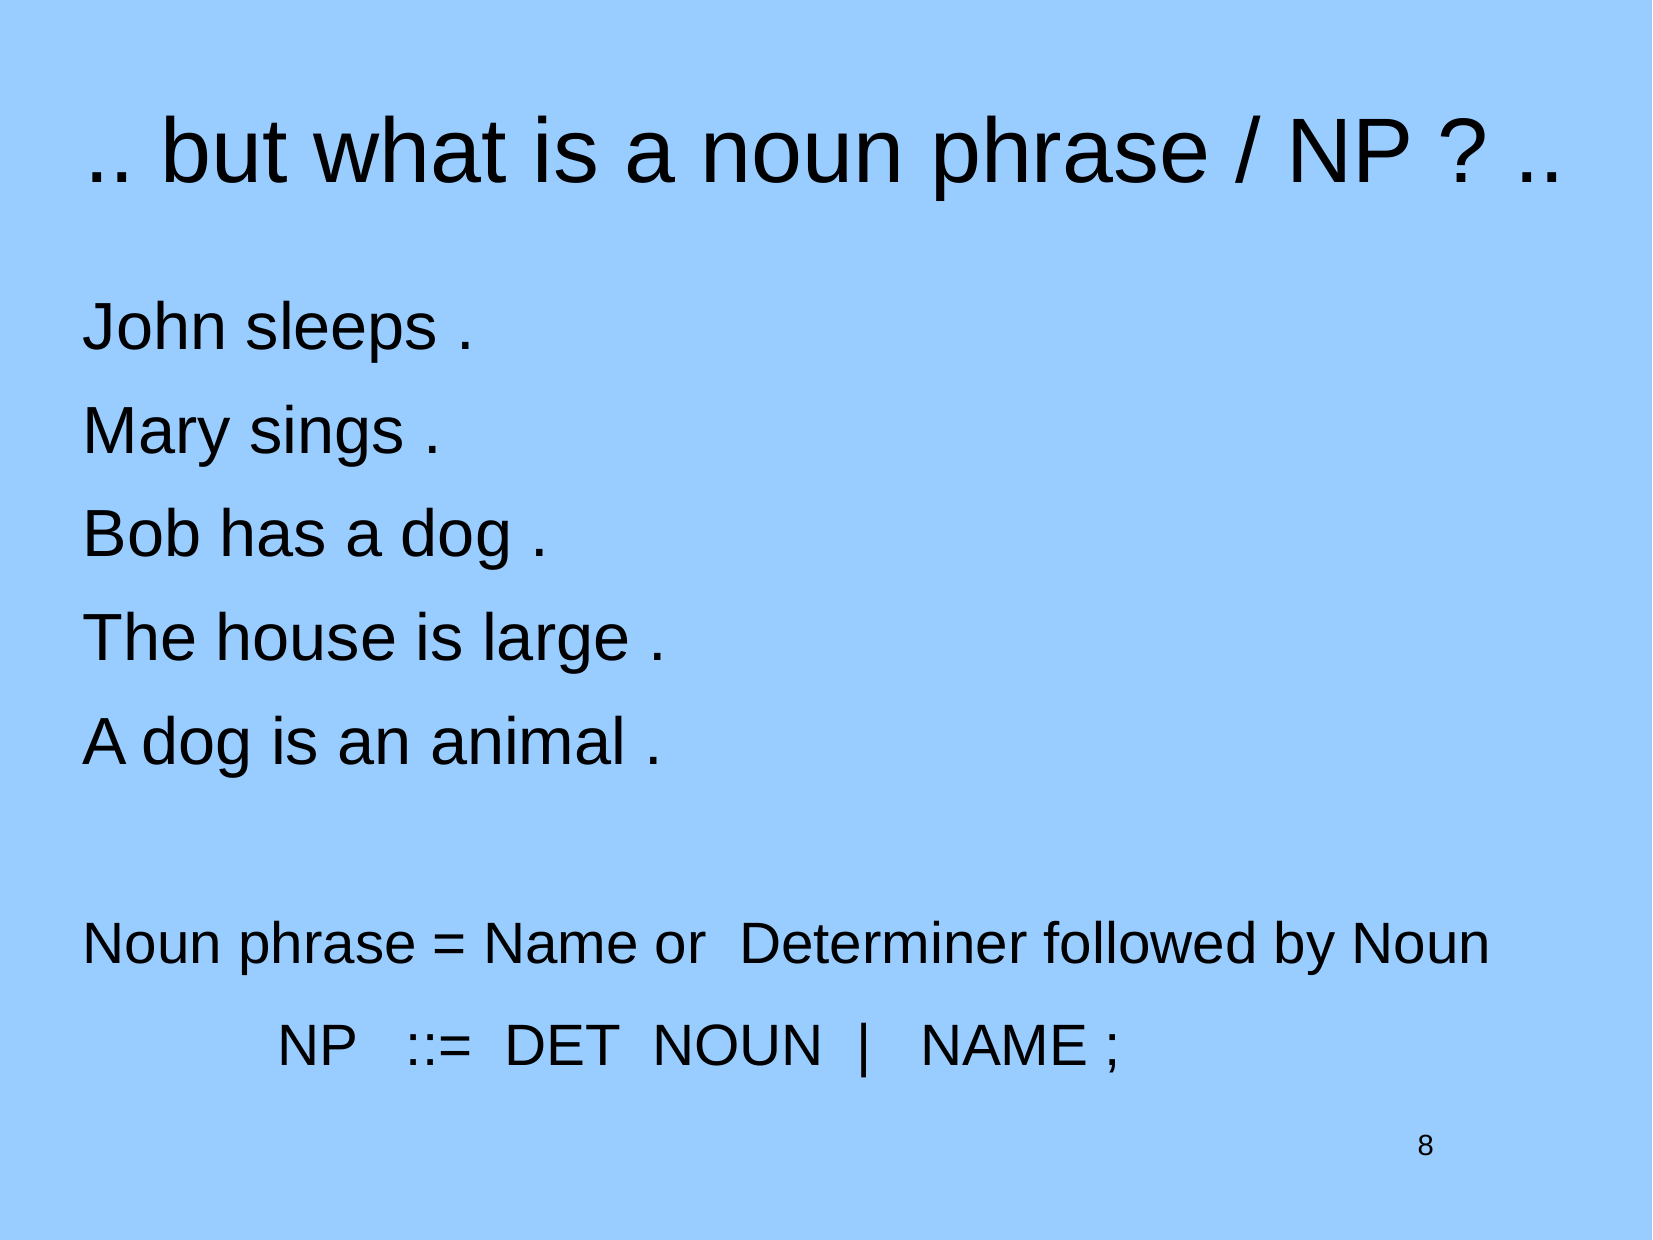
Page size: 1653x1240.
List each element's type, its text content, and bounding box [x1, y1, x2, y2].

list John sleeps . Mary sings . Bob has a dog . The house is large . A dog is an animal . Noun phrase = Name or Determiner followed by Noun NP ::= DET NOUN | NAME ; [82, 289, 1570, 1108]
slide_number 8 [1416, 1129, 1568, 1173]
title .. but what is a noun phrase / NP ? .. [82, 56, 1570, 248]
